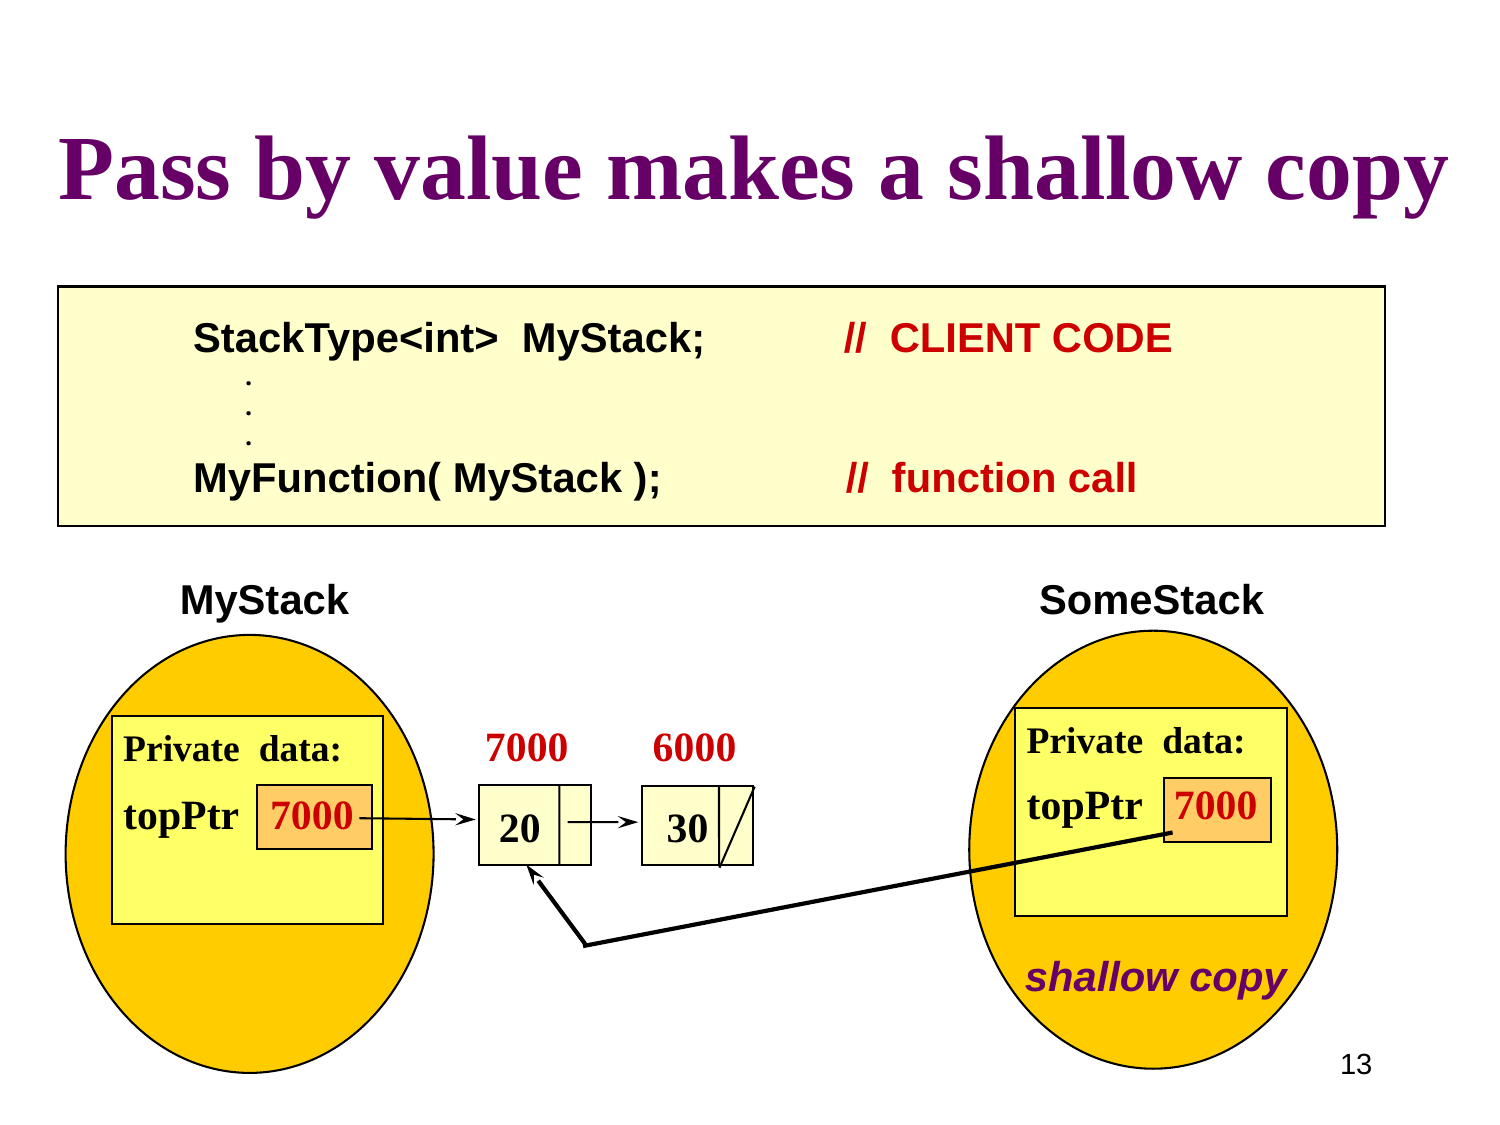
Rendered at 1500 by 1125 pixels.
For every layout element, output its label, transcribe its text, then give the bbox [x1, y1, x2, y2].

text_box [111, 894, 384, 924]
title Pass by value makes a shallow copy [36, 24, 1475, 226]
slide_number 13 [1287, 1024, 1388, 1101]
text_box MyStack SomeStack [164, 565, 1280, 631]
text_box [526, 864, 544, 885]
text_box [1026, 1008, 1281, 1069]
text_box [65, 634, 431, 1073]
text_box [58, 286, 1385, 527]
text_box shallow copy [1009, 942, 1302, 1008]
text_box [1015, 885, 1287, 916]
text_box Private data: topPtr 7000 [1015, 709, 1487, 885]
text_box Private data: 7000 6000 topPtr 7000 [111, 713, 788, 894]
text_box StackType<int> MyStack; // CLIENT CODE . . . MyFunction( MyStack ); // function call [178, 303, 1188, 509]
text_box [969, 631, 1335, 986]
